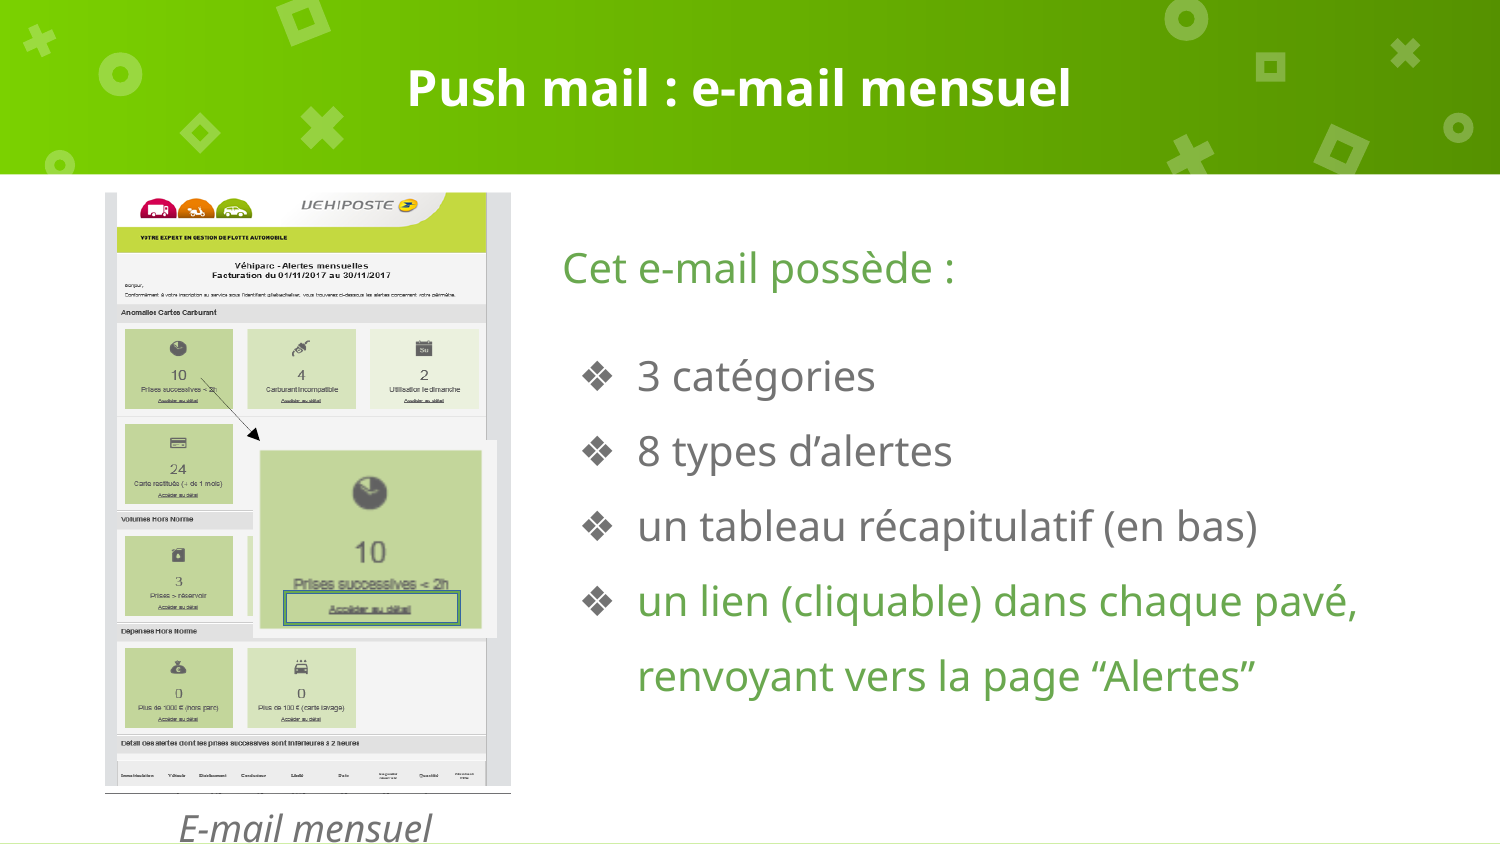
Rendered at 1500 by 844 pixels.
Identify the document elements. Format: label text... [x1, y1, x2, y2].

text_box Cet e-mail possède : 3 catégories 8 types d’alertes un tableau récapitulatif (en bas) un lien (cliquable) dans chaque pavé, renvoyant vers la page “Alertes” [547, 201, 1473, 833]
text_box E-mail mensuel [163, 802, 453, 844]
text_box Push mail : e-mail mensuel [16, 2, 1464, 171]
picture [105, 184, 511, 795]
